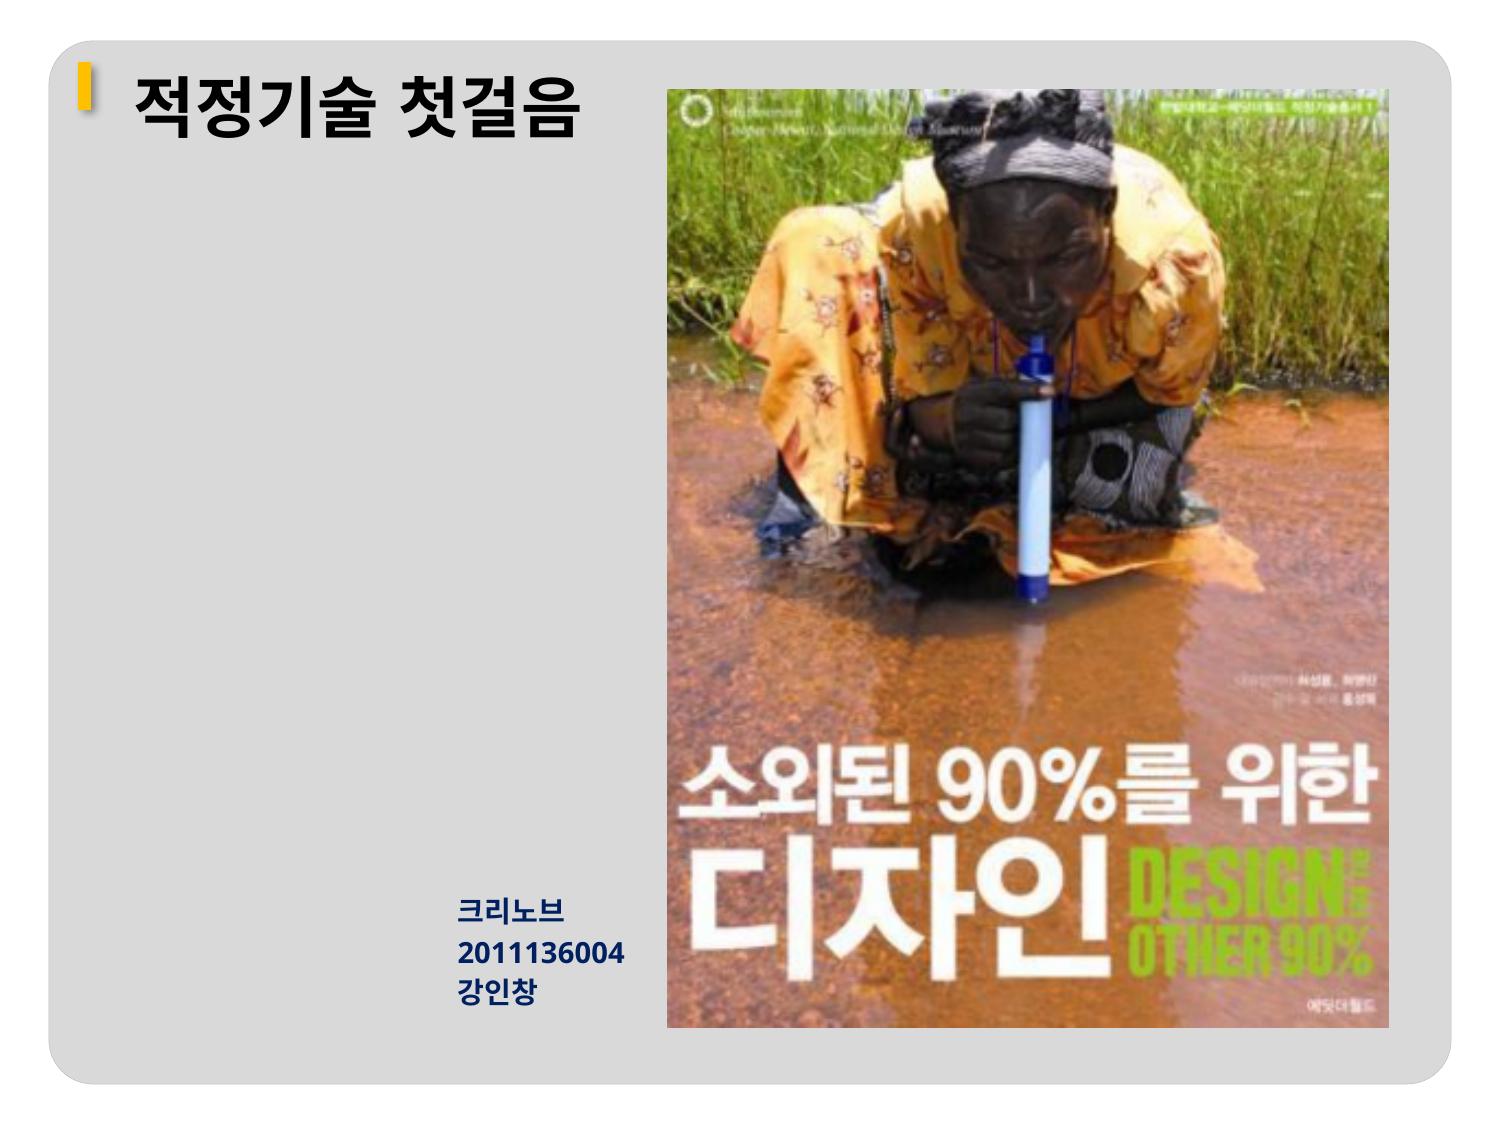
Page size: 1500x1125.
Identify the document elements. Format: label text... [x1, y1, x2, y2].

text_box 크리노브 2011136004 강인창 [442, 885, 661, 1028]
picture [666, 89, 1389, 1028]
text_box 적정기술 첫걸음 [83, 45, 1443, 126]
